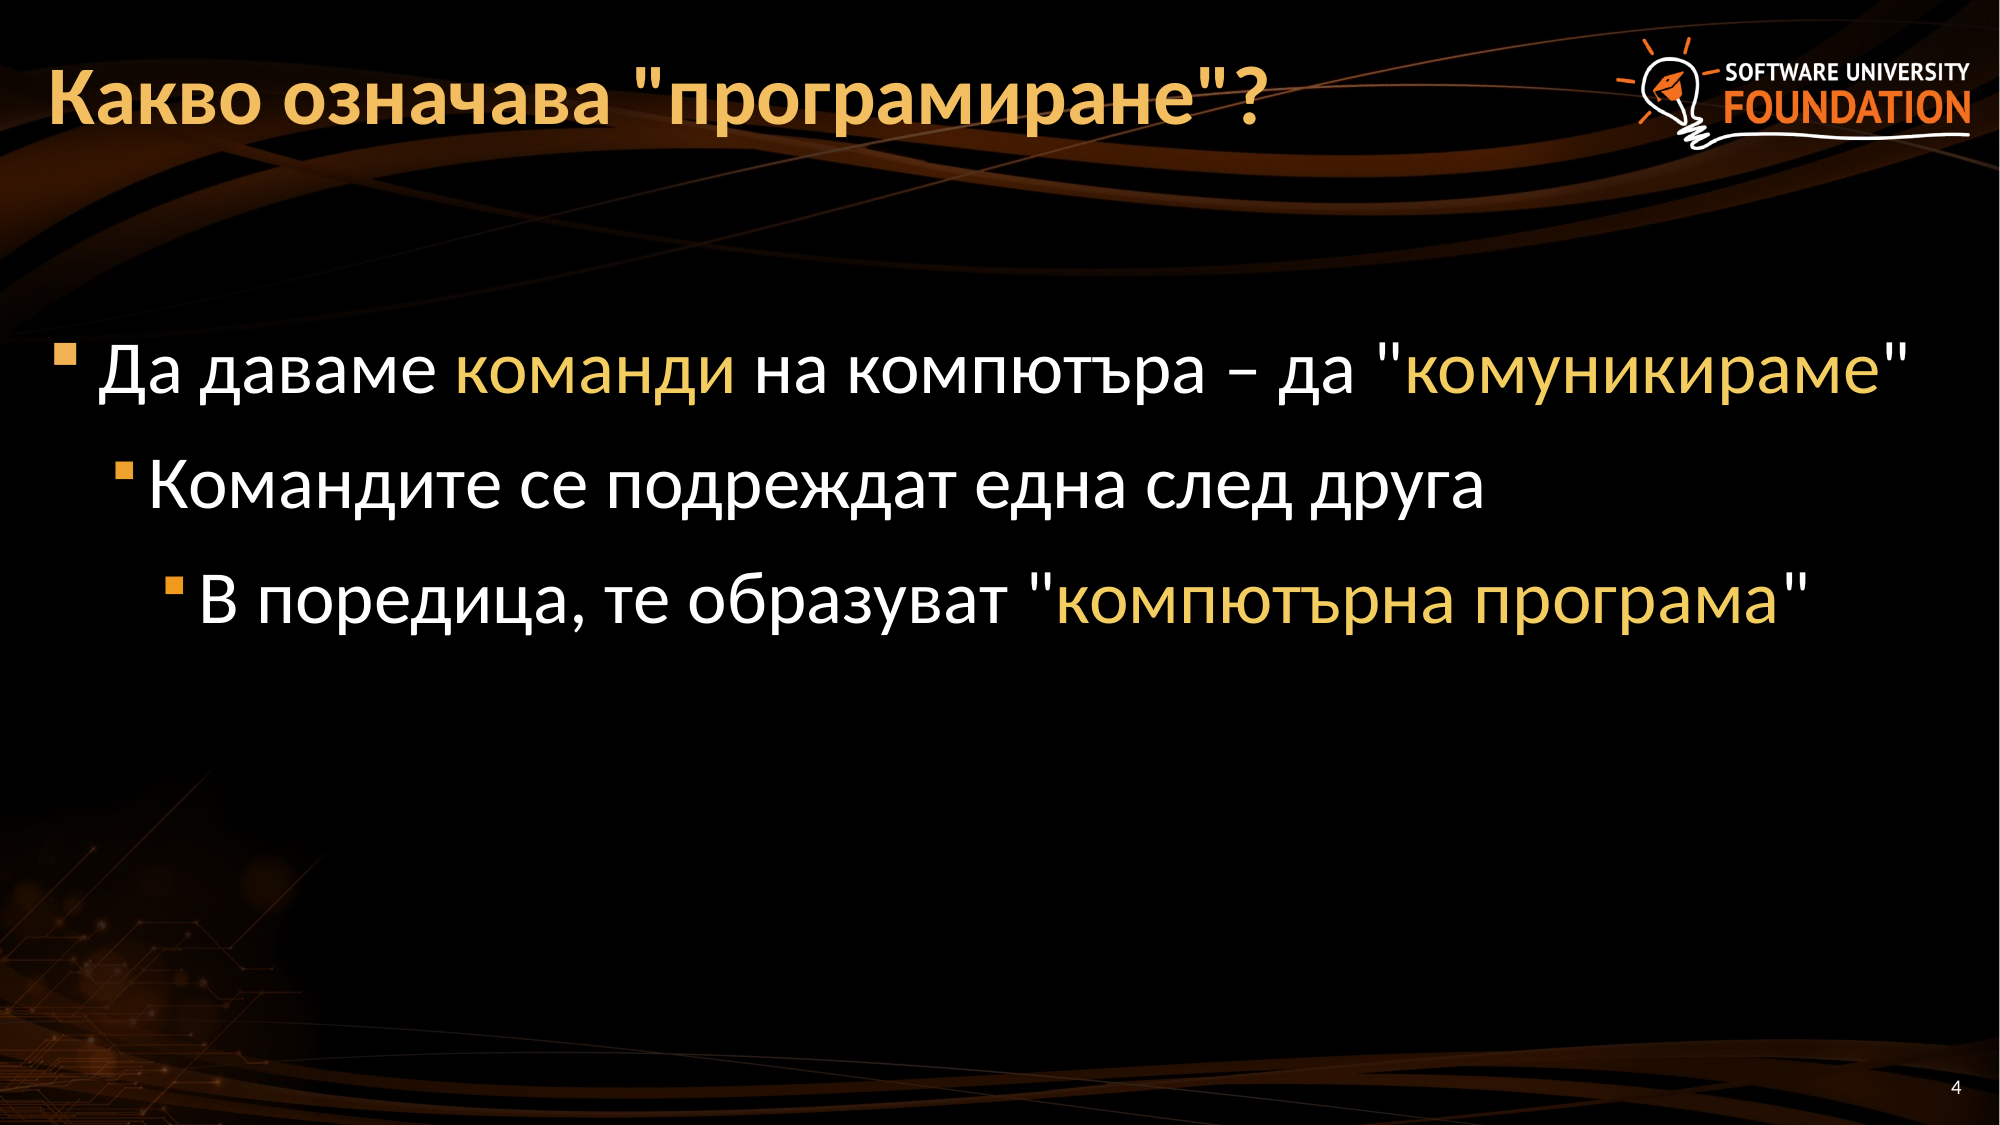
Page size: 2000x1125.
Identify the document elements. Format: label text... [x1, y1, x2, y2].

slide_number 4 [1897, 1070, 1968, 1103]
title Какво означава "програмиране"? [30, 6, 1602, 189]
picture [0, 0, 2000, 1125]
list Да даваме команди на компютъра – да "комуникираме" Командите се подреждат една след друга В поредица, те образуват "компютърна програма" [30, 312, 1968, 880]
